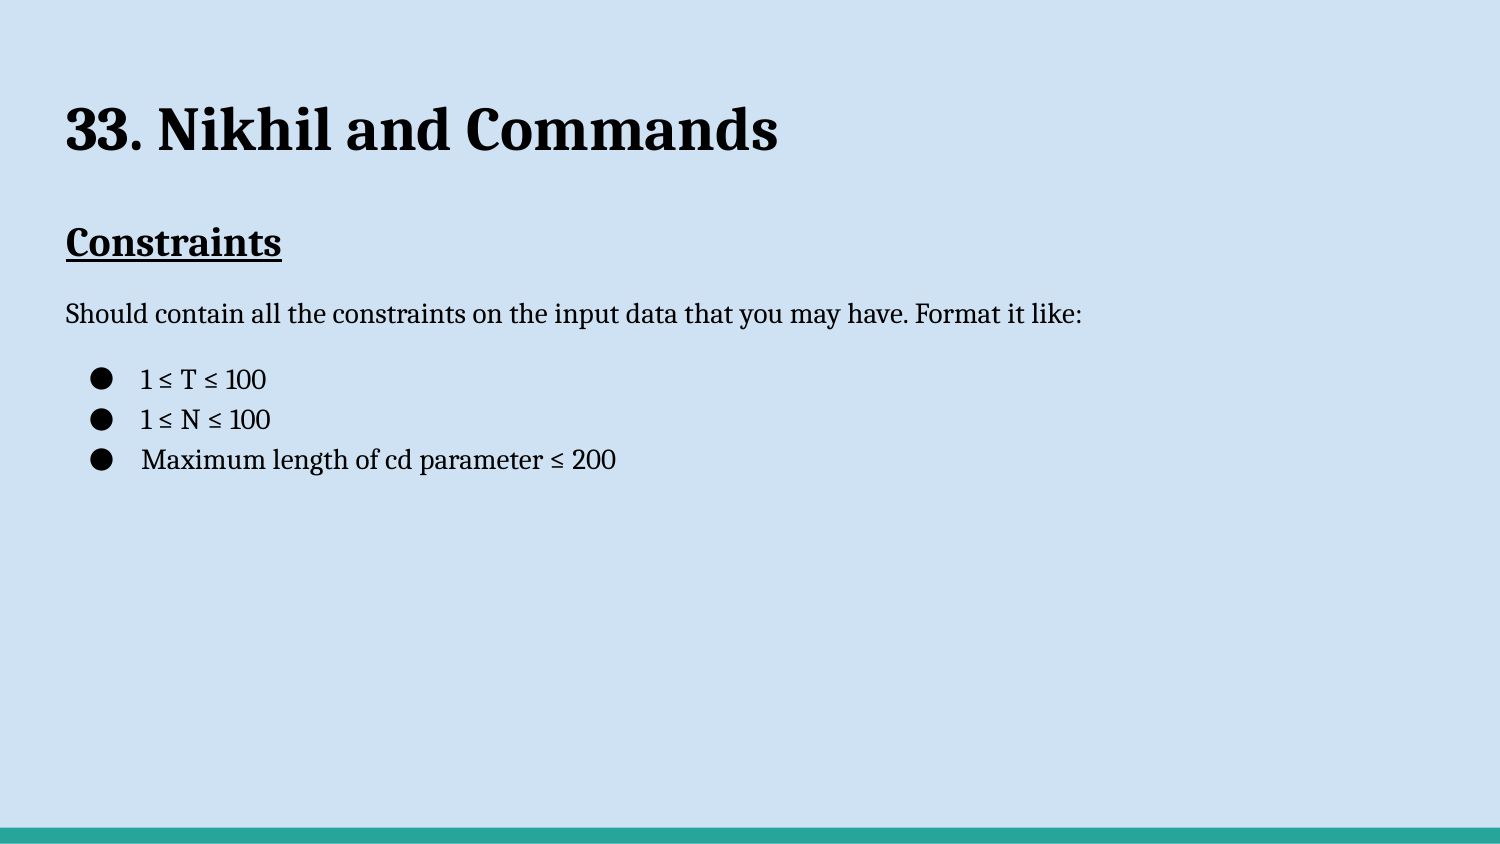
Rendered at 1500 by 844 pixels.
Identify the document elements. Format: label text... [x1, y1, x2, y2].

list Constraints Should contain all the constraints on the input data that you may have. Format it like: 1 ≤ T ≤ 100 1 ≤ N ≤ 100 Maximum length of cd parameter ≤ 200 [51, 192, 1449, 750]
title 33. Nikhil and Commands [51, 72, 1449, 174]
